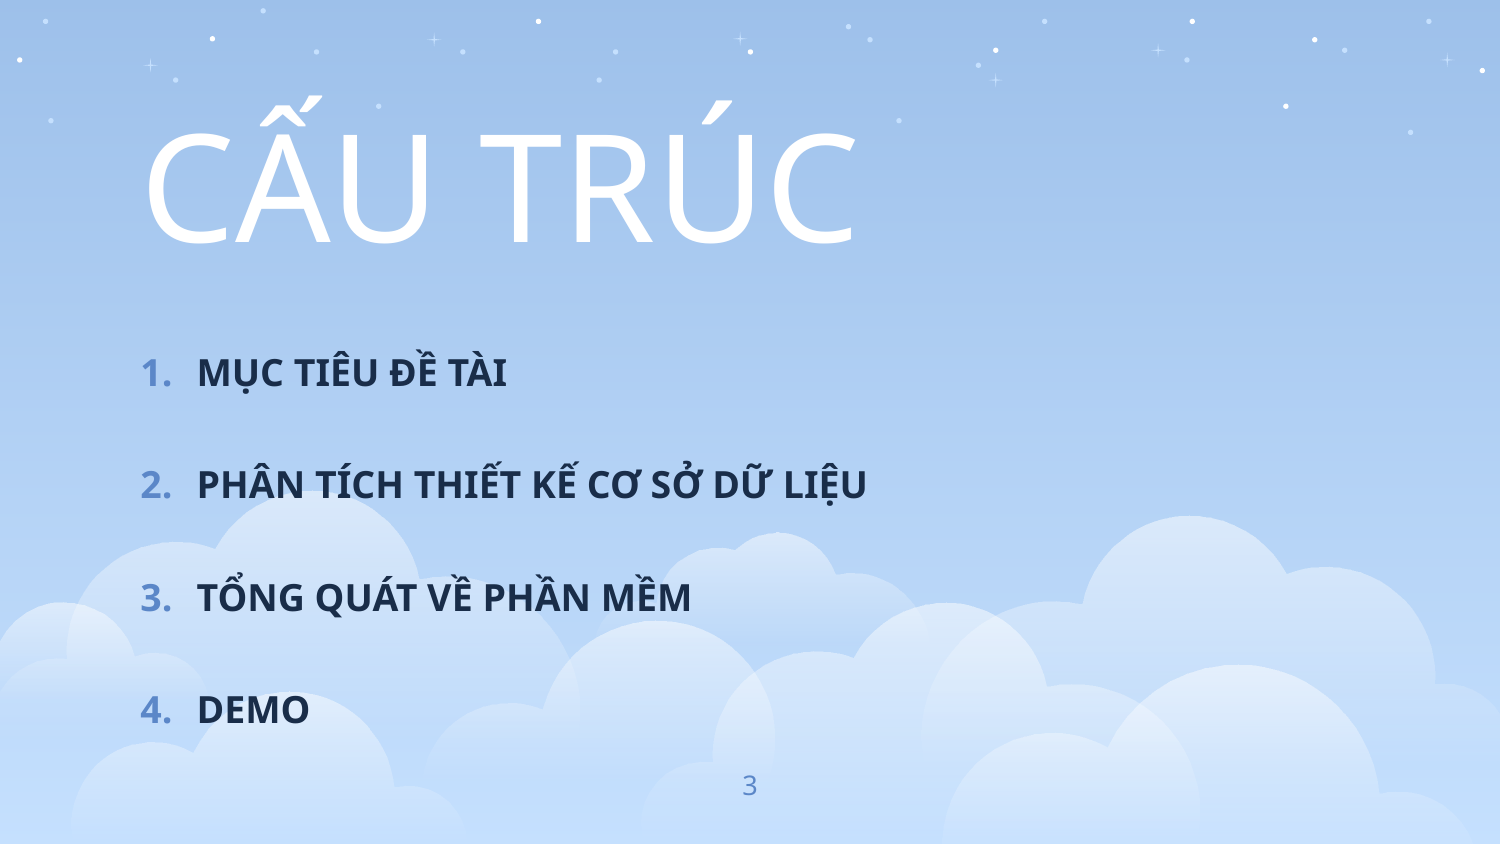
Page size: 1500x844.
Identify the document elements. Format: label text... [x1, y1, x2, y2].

slide_number 3 [705, 754, 795, 819]
title CẤU TRÚC [140, 84, 927, 275]
subtitle MỤC TIÊU ĐỀ TÀI PHÂN TÍCH THIẾT KẾ CƠ SỞ DỮ LIỆU TỔNG QUÁT VỀ PHẦN MỀM DEMO [140, 281, 1017, 716]
